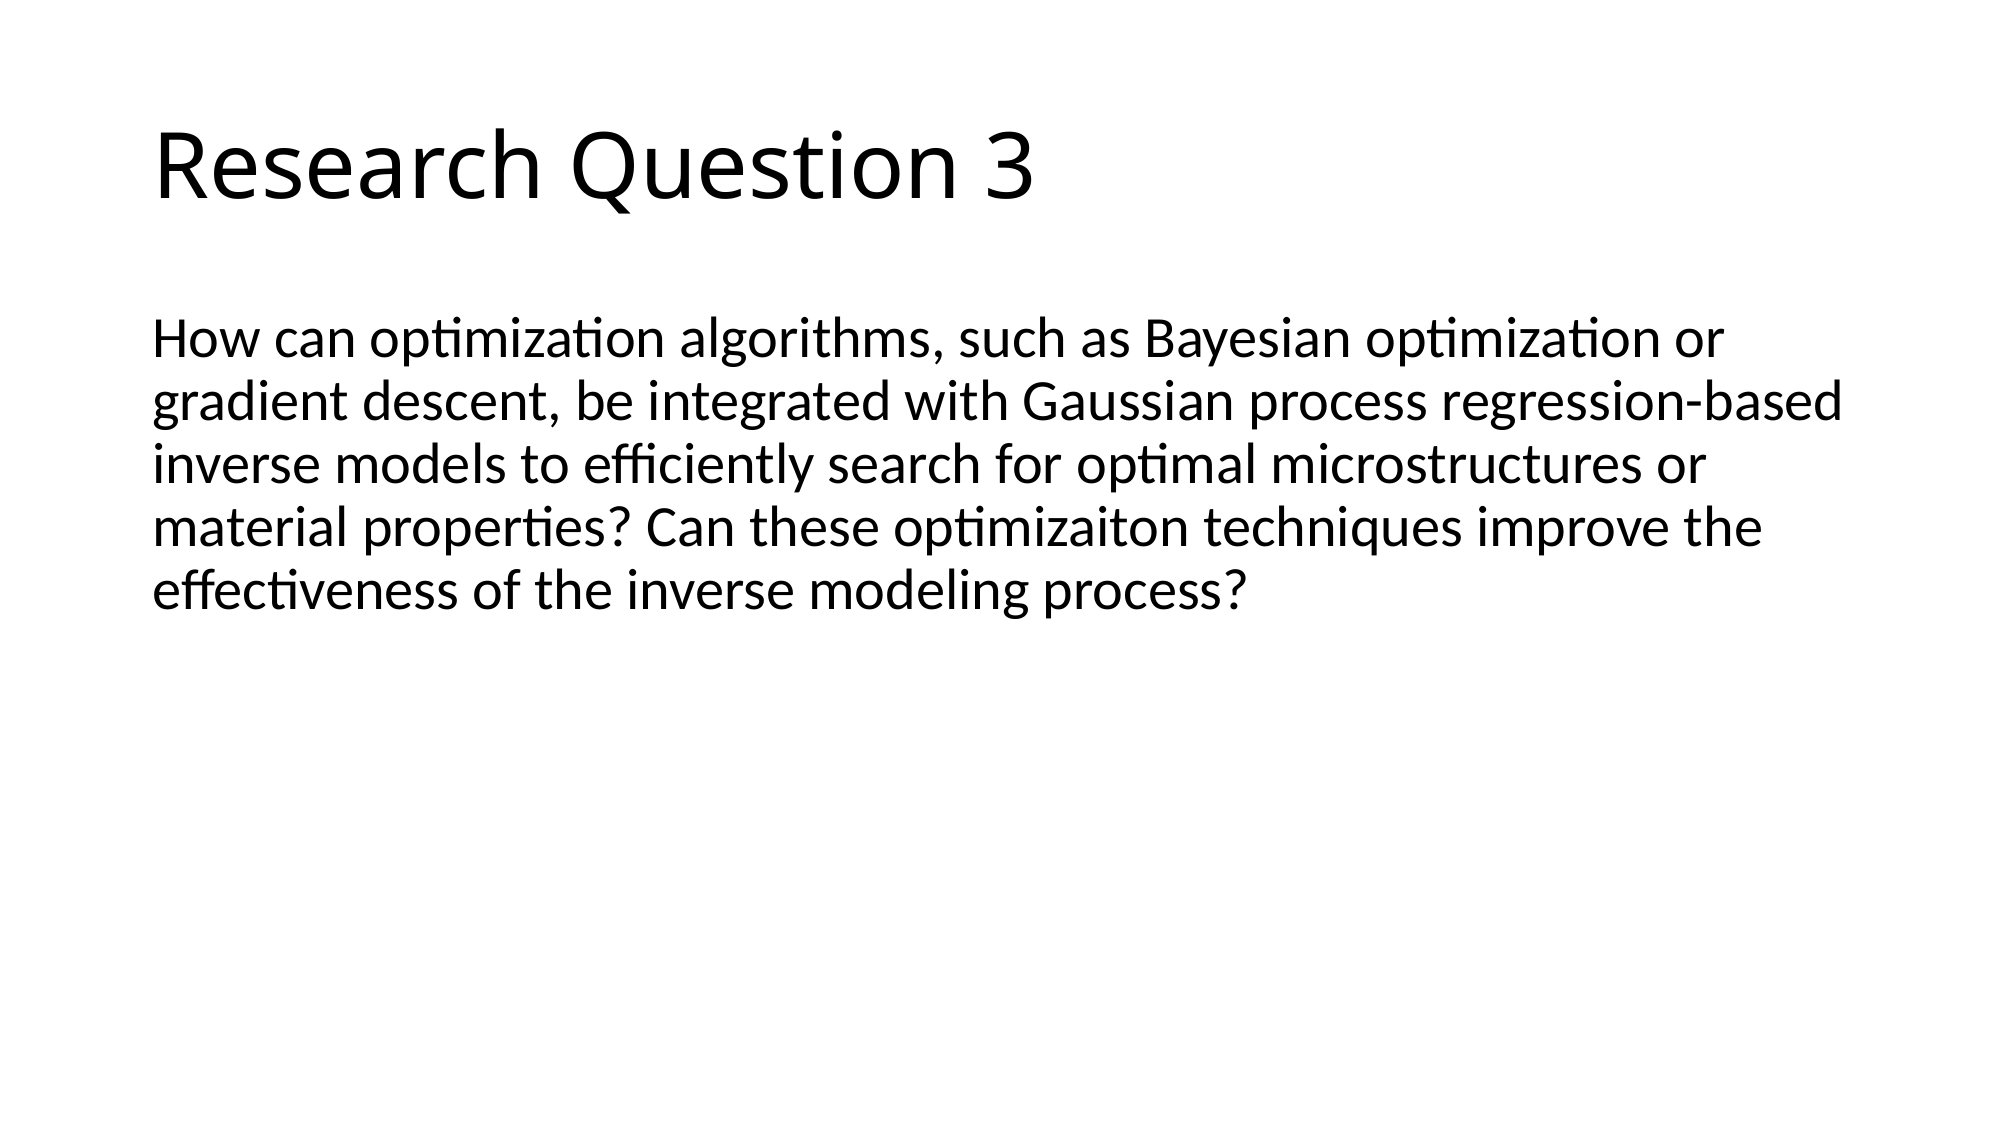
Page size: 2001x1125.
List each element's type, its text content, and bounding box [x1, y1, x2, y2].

title Research Question 3 [137, 59, 1863, 278]
list How can optimization algorithms, such as Bayesian optimization or gradient descent, be integrated with Gaussian process regression-based inverse models to efficiently search for optimal microstructures or material properties? Can these optimizaiton techniques improve the effectiveness of the inverse modeling process? [137, 299, 1863, 1014]
